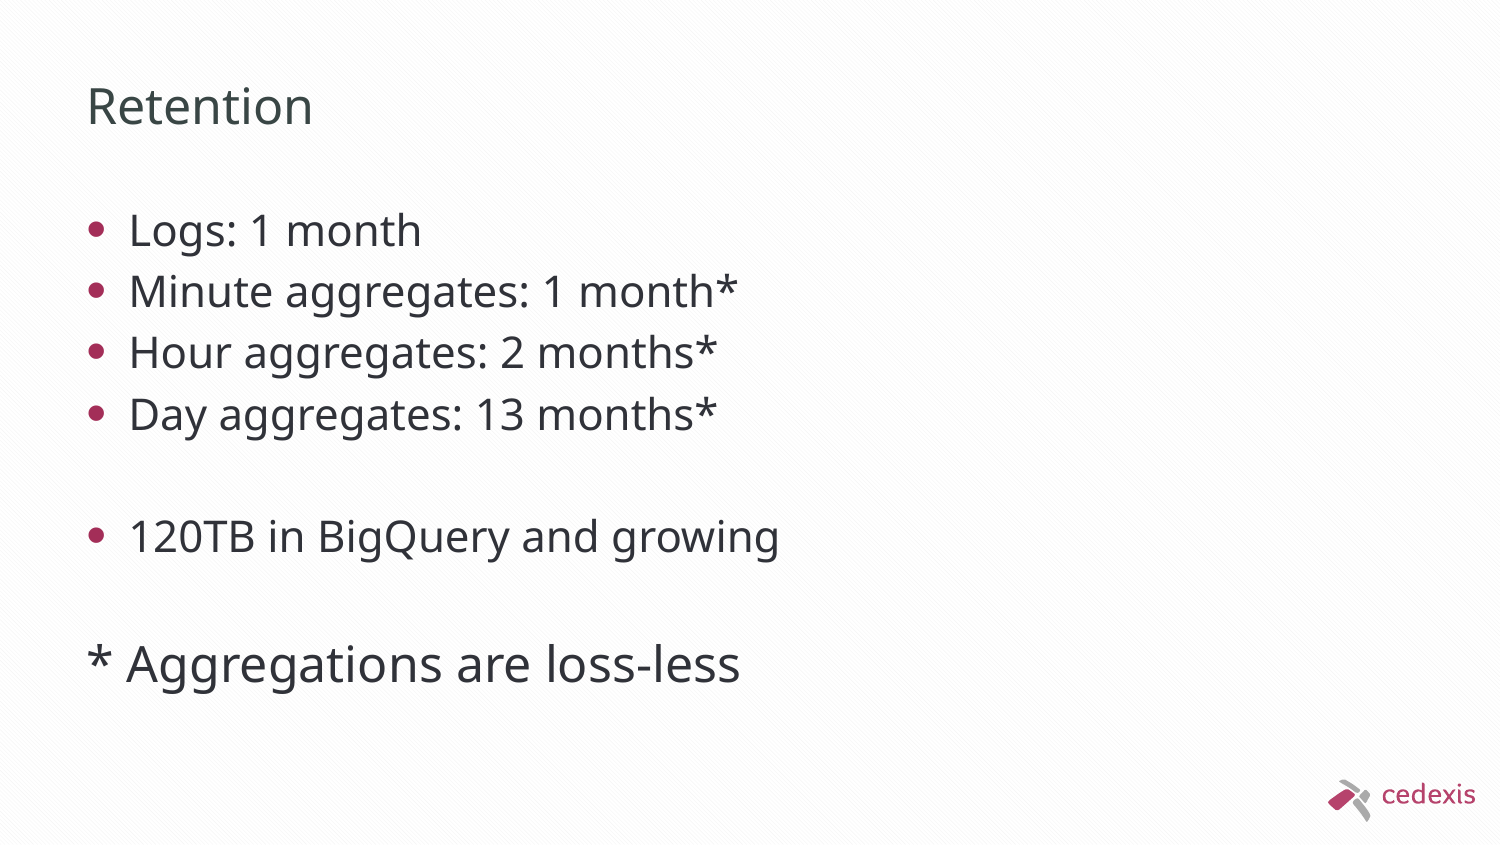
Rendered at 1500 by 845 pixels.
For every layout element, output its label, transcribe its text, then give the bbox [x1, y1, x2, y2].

list Logs: 1 month Minute aggregates: 1 month* Hour aggregates: 2 months* Day aggregates: 13 months* 120TB in BigQuery and growing * Aggregations are loss-less [75, 197, 1425, 755]
title Retention [75, 33, 1425, 175]
